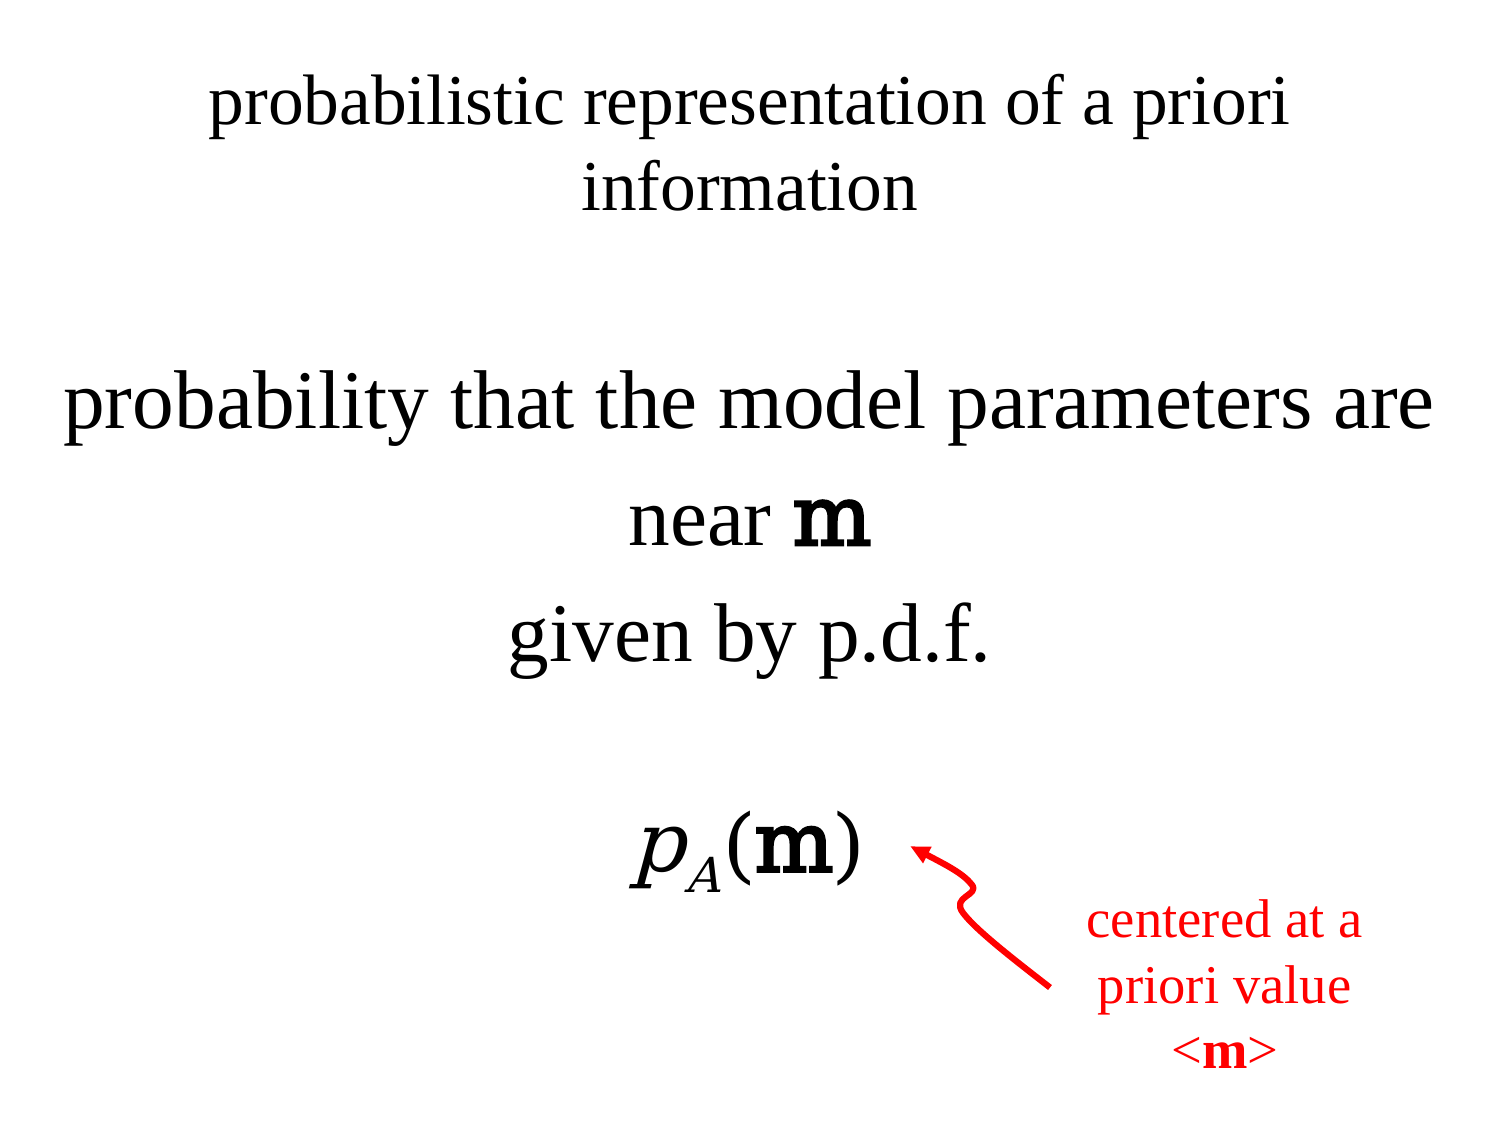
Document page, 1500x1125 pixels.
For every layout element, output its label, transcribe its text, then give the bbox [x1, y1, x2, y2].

title probabilistic representation of a priori information [75, 45, 1425, 233]
list probability that the model parameters are near m given by p.d.f. pA(m) [0, 337, 1500, 1080]
text_box centered at a priori value <m> [1025, 874, 1425, 1088]
text_box [910, 846, 1025, 970]
